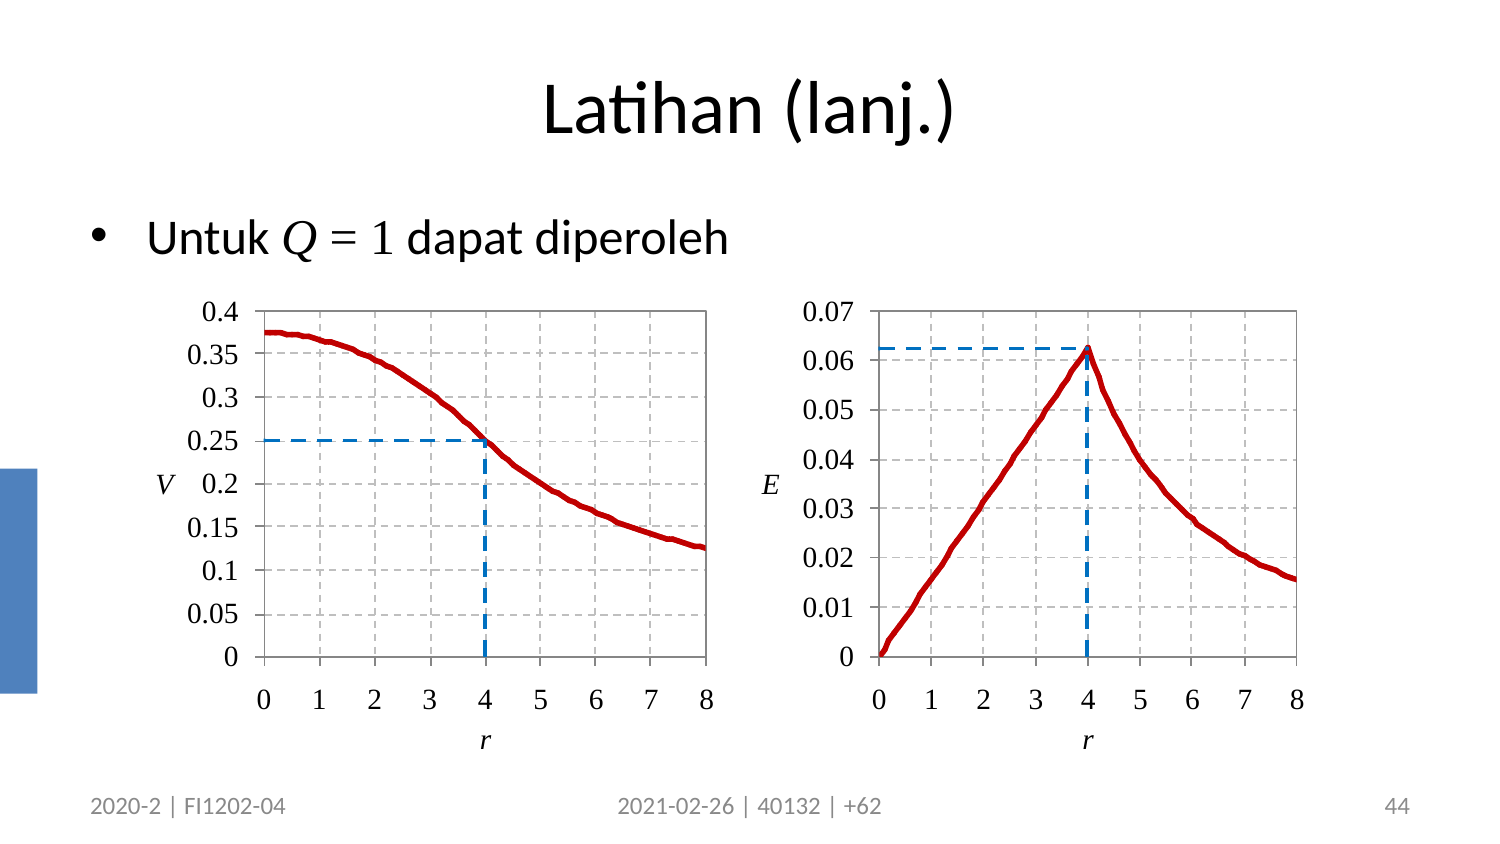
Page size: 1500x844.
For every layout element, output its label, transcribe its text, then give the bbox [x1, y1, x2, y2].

slide_number 2020-2 | FI1202-04 [75, 782, 463, 827]
picture [146, 279, 1330, 760]
slide_number 44 [1074, 782, 1425, 827]
list Untuk Q = 1 dapat diperoleh [74, 196, 1426, 754]
title Latihan (lanj.) [74, 33, 1426, 175]
footer 2021-02-26 | 40132 | +62 [512, 782, 988, 827]
